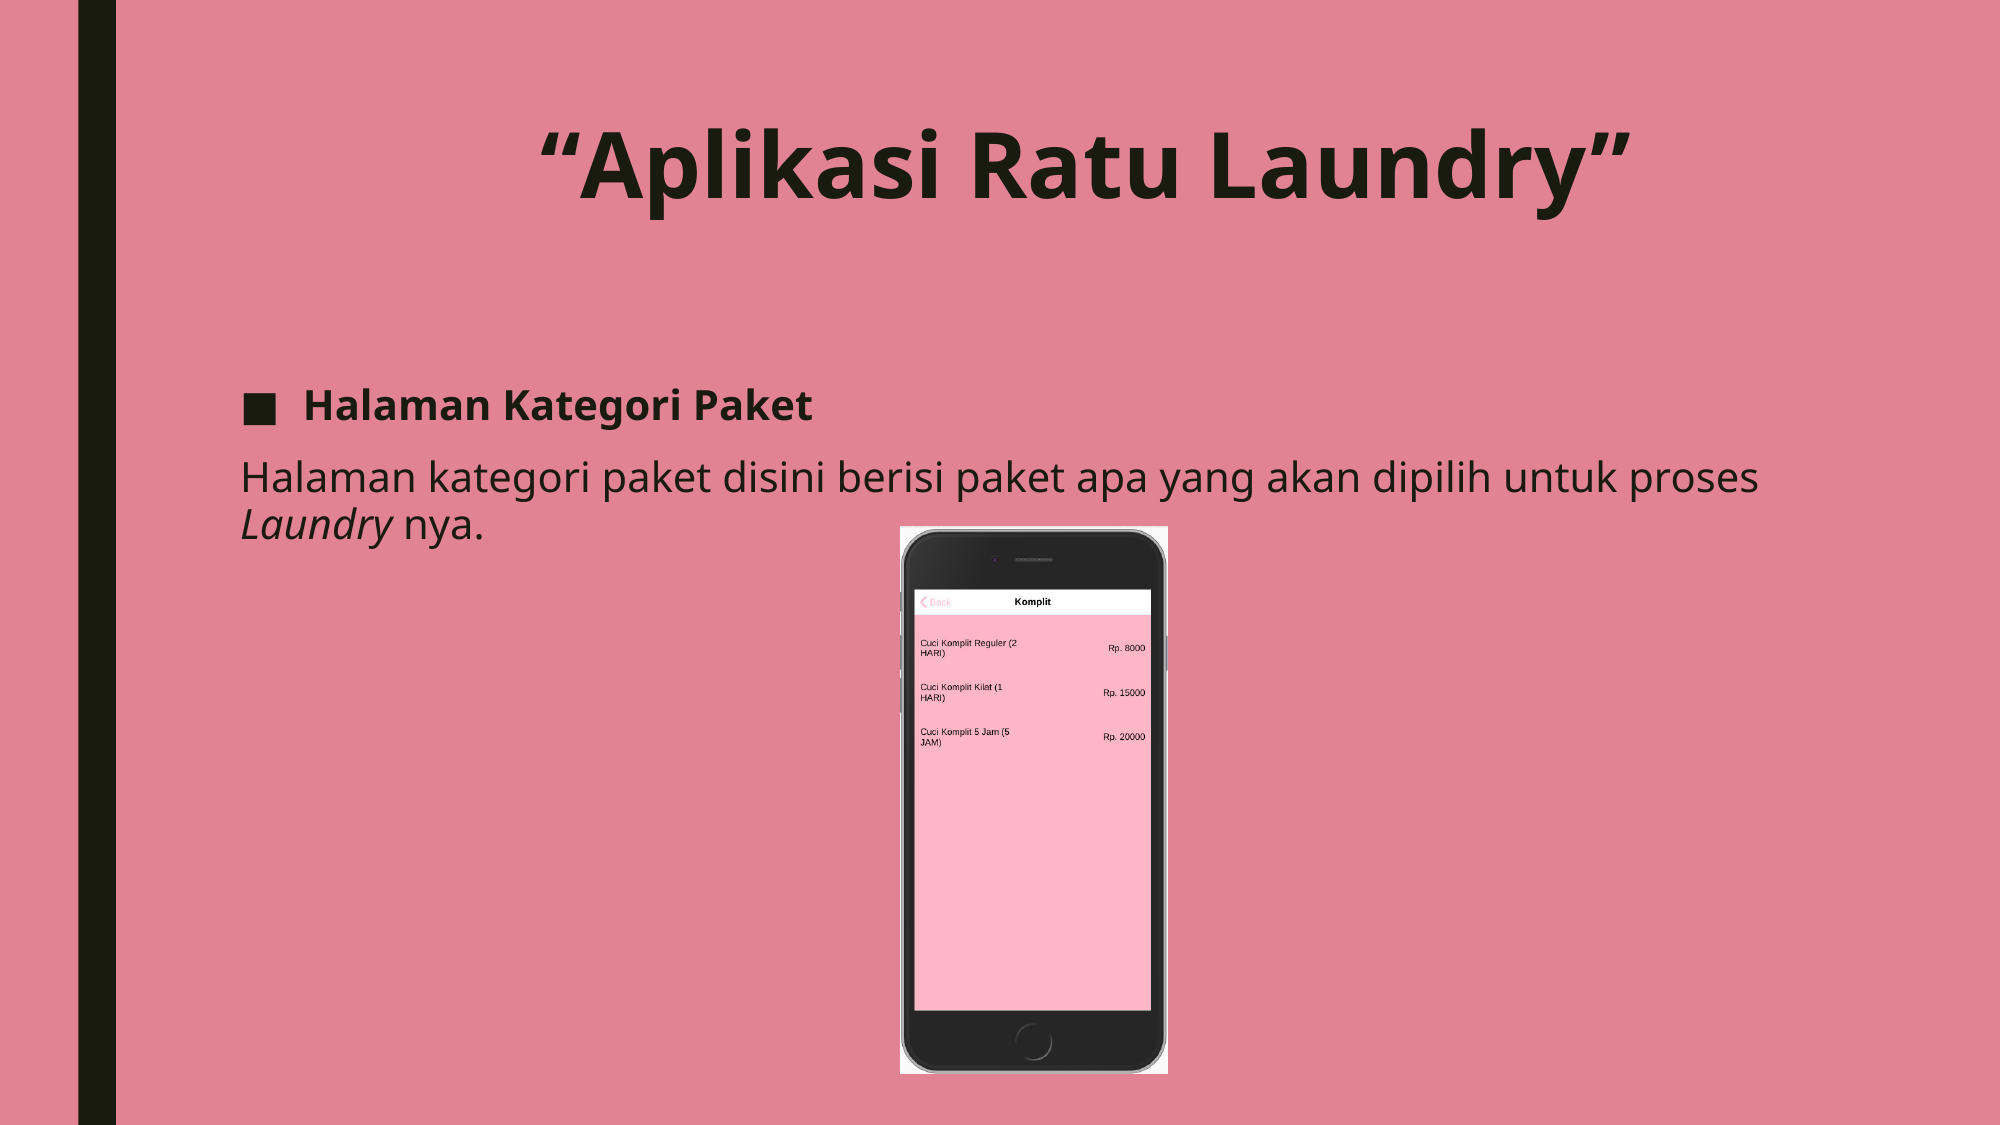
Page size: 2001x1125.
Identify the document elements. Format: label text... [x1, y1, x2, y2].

list Halaman Kategori Paket Halaman kategori paket disini berisi paket apa yang akan dipilih untuk proses Laundry nya. [225, 375, 1800, 963]
picture [899, 526, 1168, 1074]
title “Aplikasi Ratu Laundry” [225, 112, 1800, 357]
